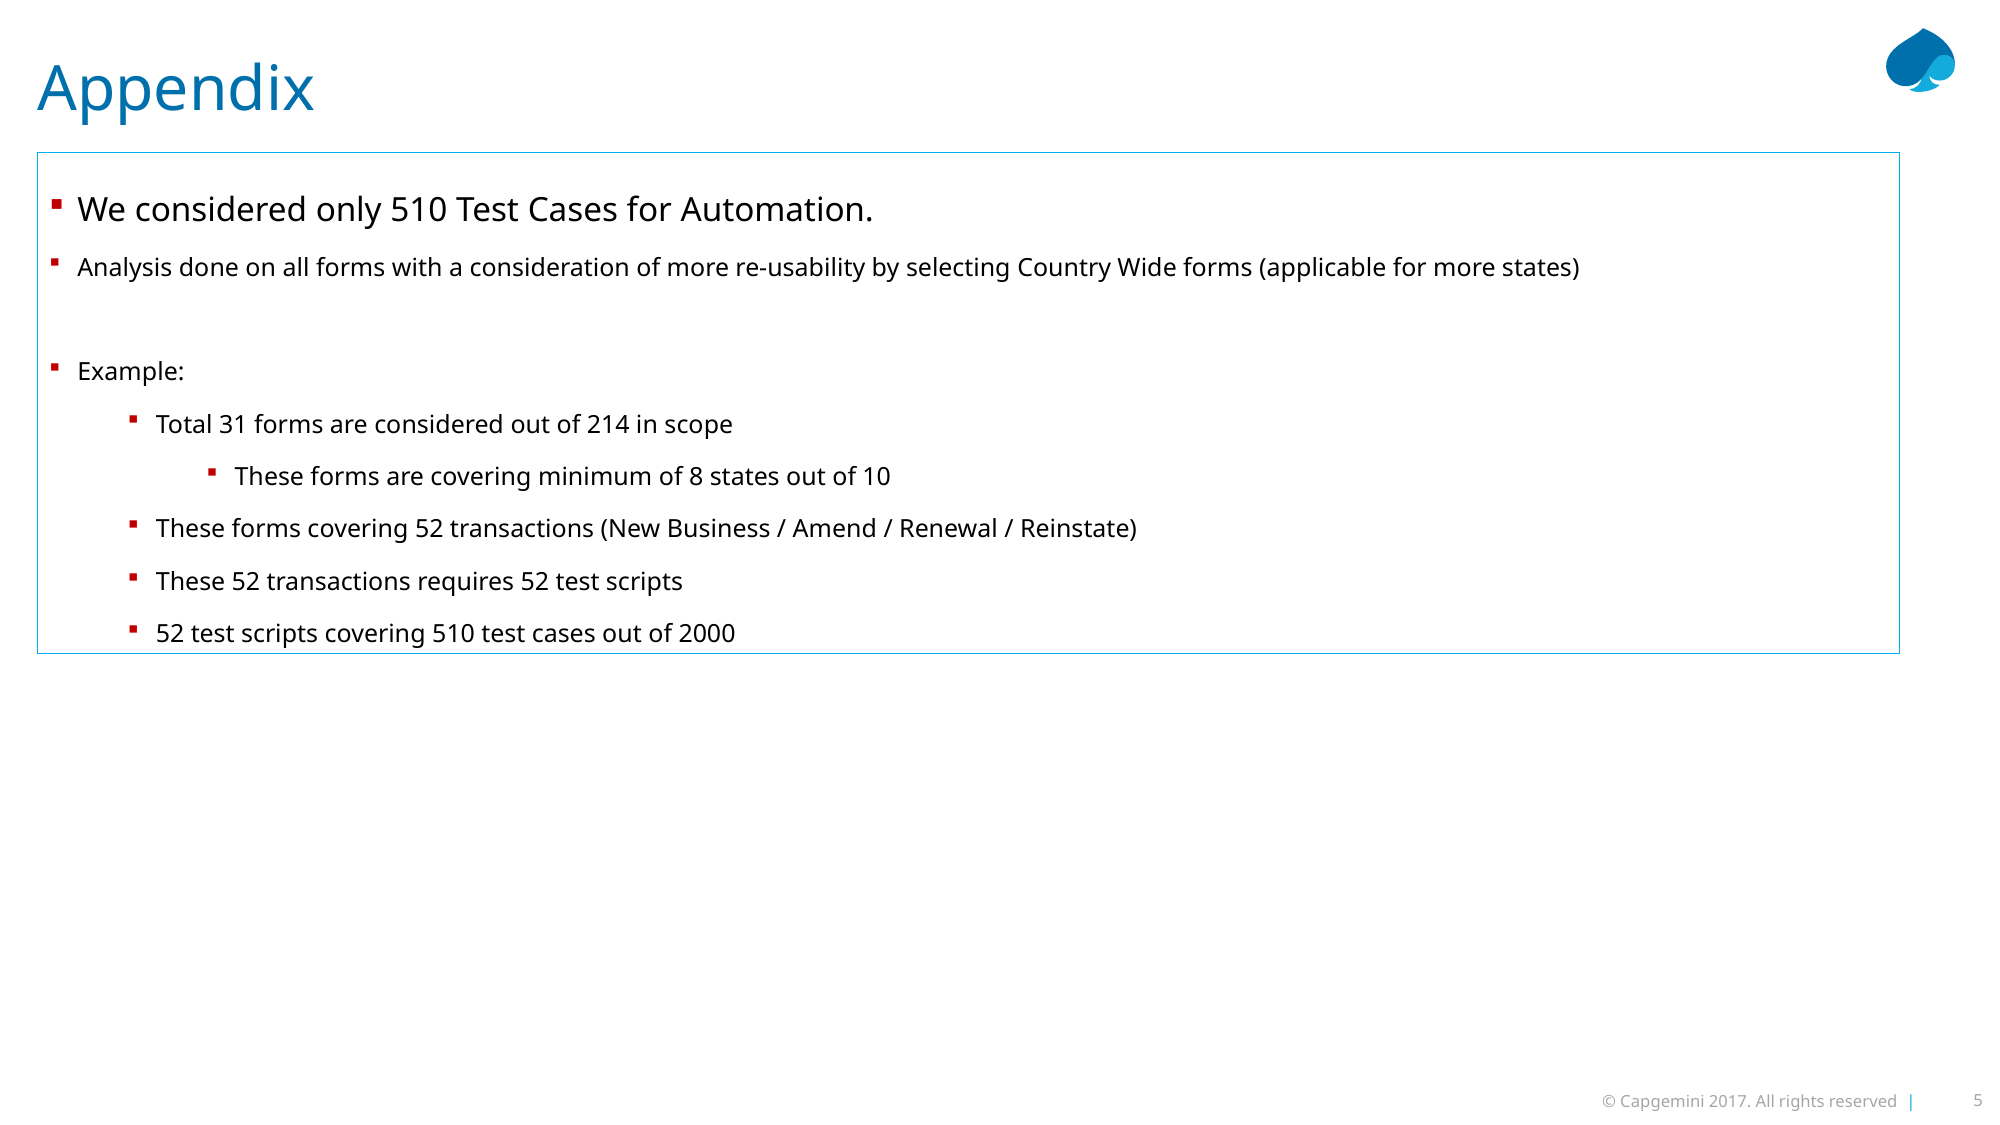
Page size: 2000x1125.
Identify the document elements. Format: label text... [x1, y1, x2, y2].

title Appendix [37, 0, 1862, 152]
text_box We considered only 510 Test Cases for Automation. Analysis done on all forms with a consideration of more re-usability by selecting Country Wide forms (applicable for more states) Example: Total 31 forms are considered out of 214 in scope These forms are covering minimum of 8 states out of 10 These forms covering 52 transactions (New Business / Amend / Renewal / Reinstate) These 52 transactions requires 52 test scripts 52 test scripts covering 510 test cases out of 2000 [37, 152, 1900, 654]
